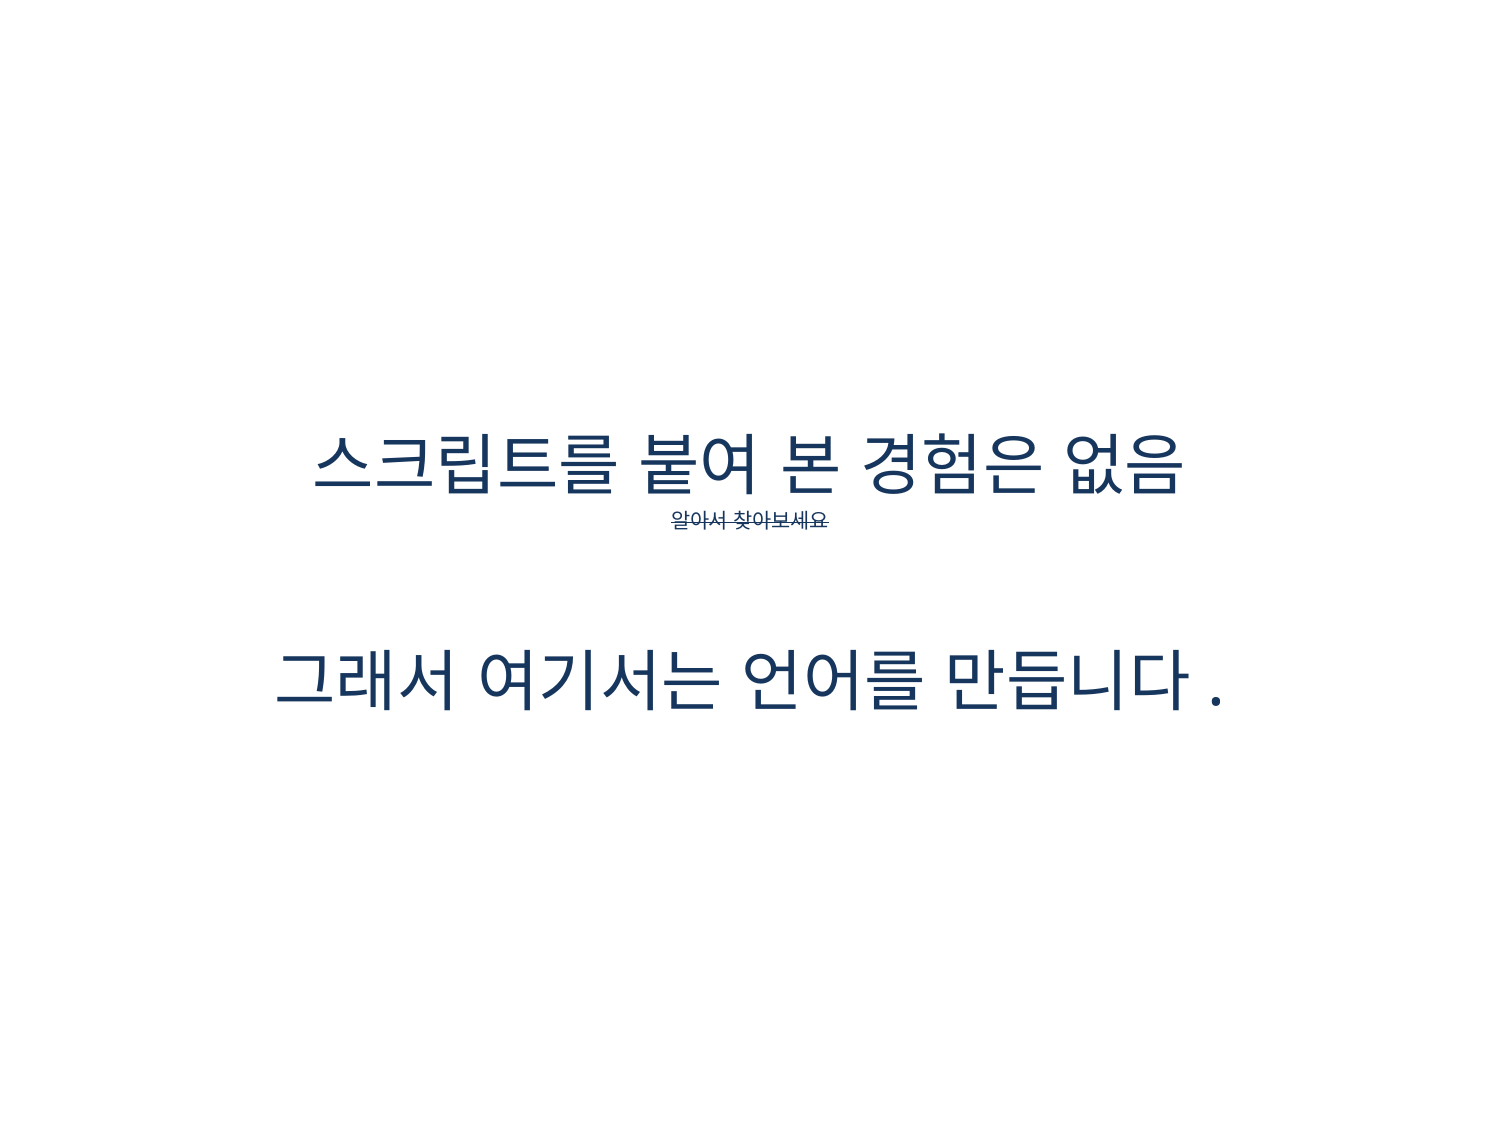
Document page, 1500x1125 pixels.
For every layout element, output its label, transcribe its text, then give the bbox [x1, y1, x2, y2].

list 스크립트를 붙여 본 경험은 없음 알아서 찾아보세요 그래서 여기서는 언어를 만듭니다. [75, 137, 1425, 1005]
